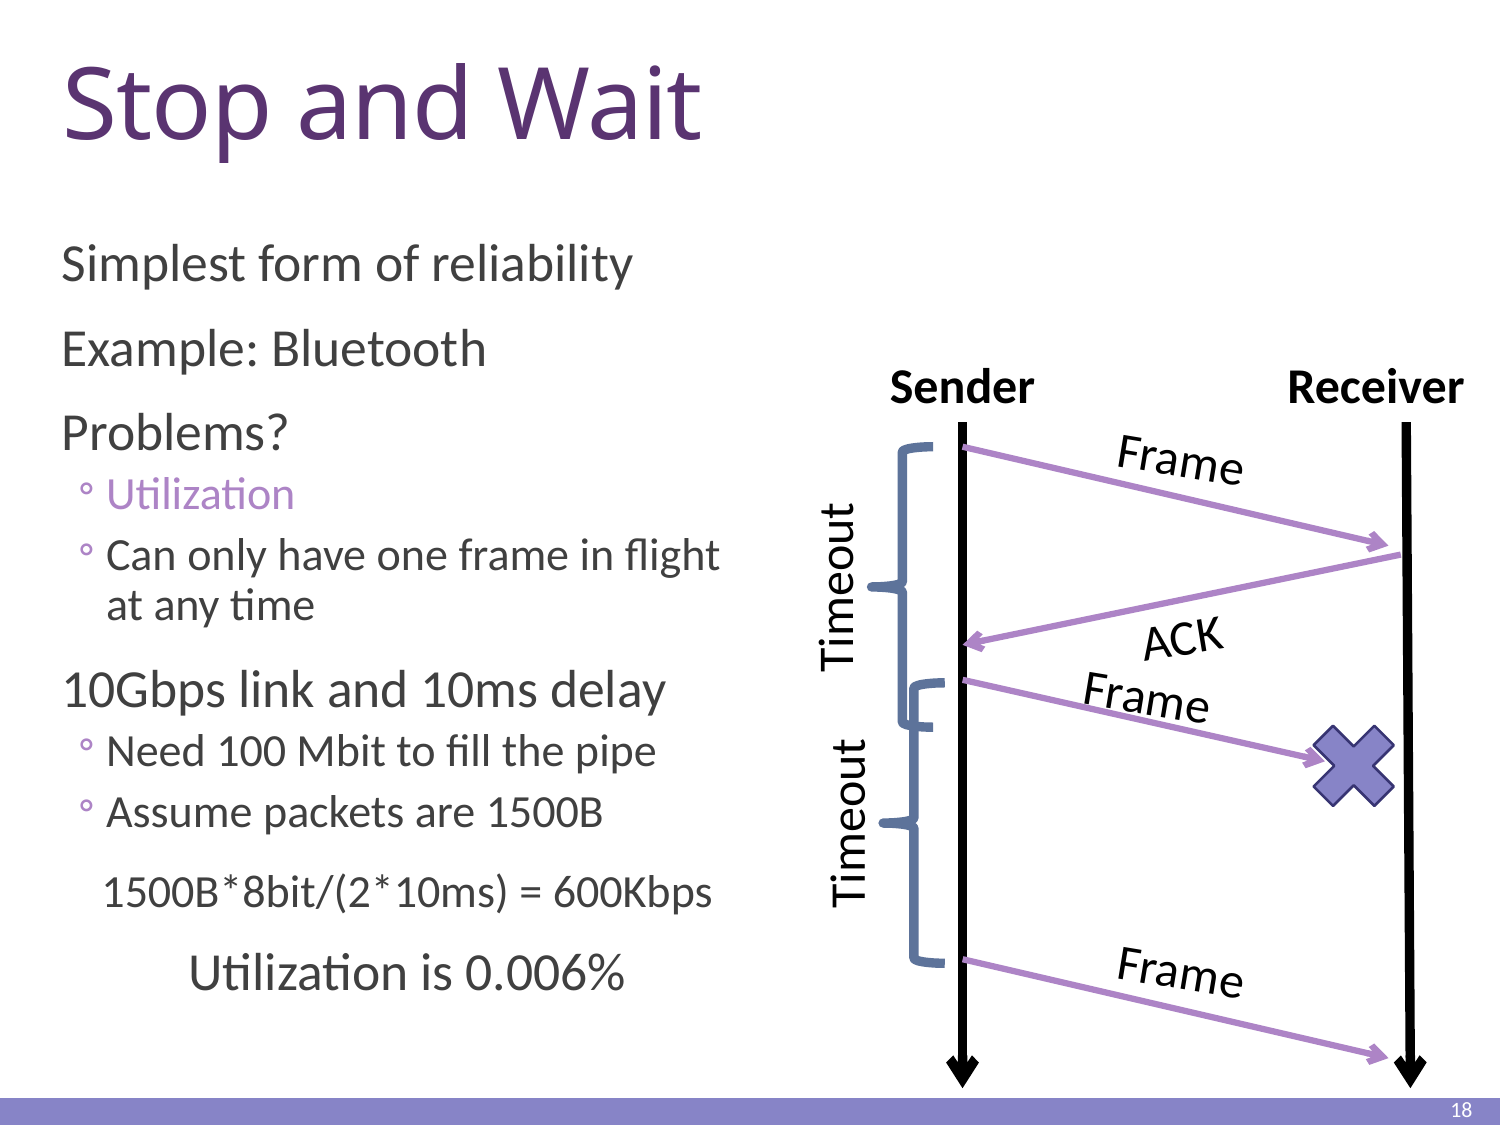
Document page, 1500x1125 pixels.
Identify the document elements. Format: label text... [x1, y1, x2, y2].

text_box Sender [874, 346, 1050, 422]
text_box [1405, 421, 1411, 1089]
text_box [1312, 724, 1395, 807]
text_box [806, 682, 946, 964]
text_box Receiver [1272, 346, 1480, 422]
slide_number 18 [1326, 1091, 1488, 1125]
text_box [962, 418, 1389, 547]
title Stop and Wait [48, 47, 1470, 168]
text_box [962, 931, 1389, 1059]
list Simplest form of reliability Example: Bluetooth Problems? Utilization Can only have one frame in flight at any time 10Gbps link and 10ms delay Need 100 Mbit to fill the pipe Assume packets are 1500B 1500B*8bit/(2*10ms) = 600Kbps Utilization is 0.006% [48, 227, 767, 1014]
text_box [962, 554, 1402, 675]
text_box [962, 656, 1326, 762]
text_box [795, 446, 934, 728]
